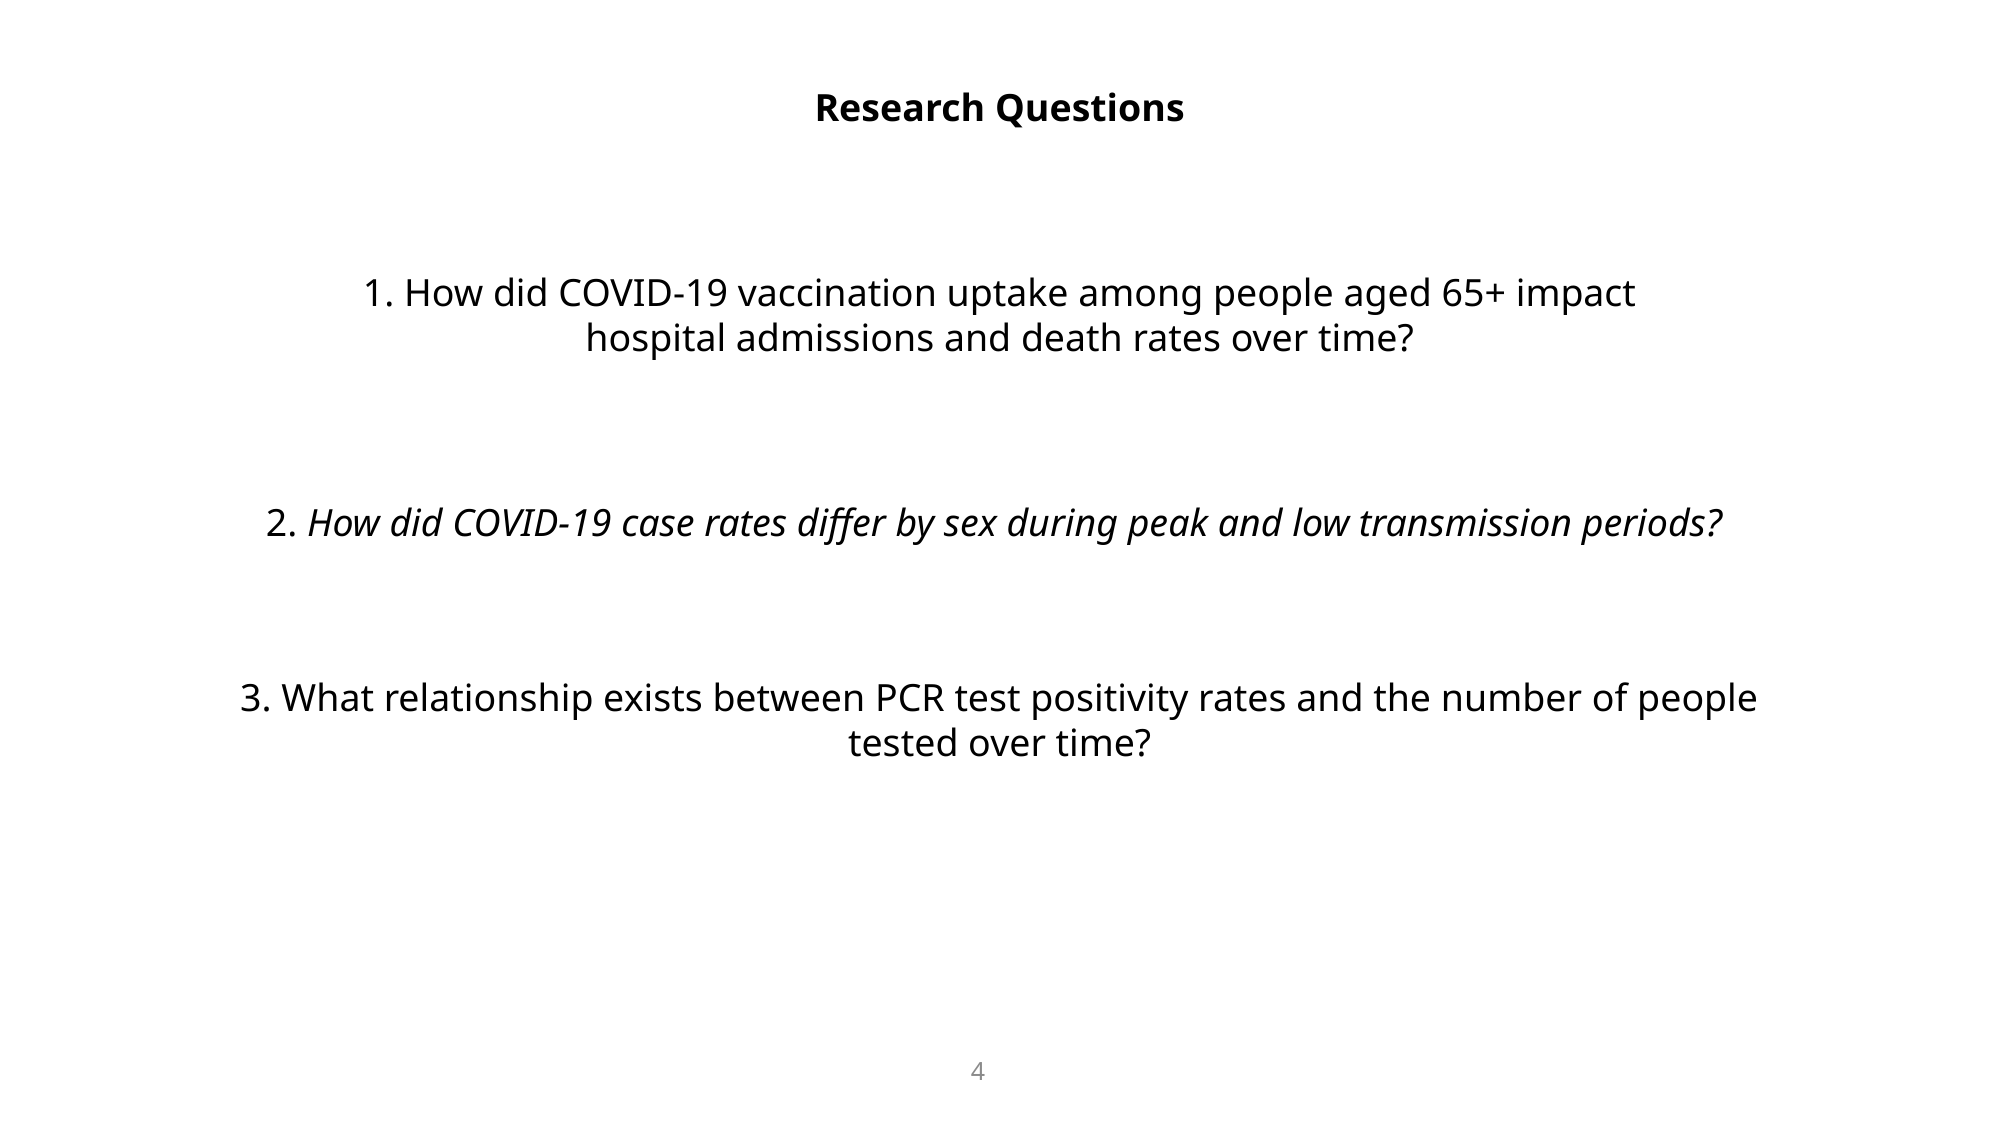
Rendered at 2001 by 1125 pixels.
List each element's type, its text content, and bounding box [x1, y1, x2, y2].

text_box 1. How did COVID-19 vaccination uptake among people aged 65+ impact hospital admissions and death rates over time? [294, 261, 1706, 367]
text_box 3. What relationship exists between PCR test positivity rates and the number of people tested over time? [212, 666, 1788, 772]
slide_number 4 [549, 1042, 1000, 1103]
text_box 2. How did COVID-19 case rates differ by sex during peak and low transmission periods? [212, 491, 1777, 552]
text_box Research Questions [499, 76, 1501, 137]
